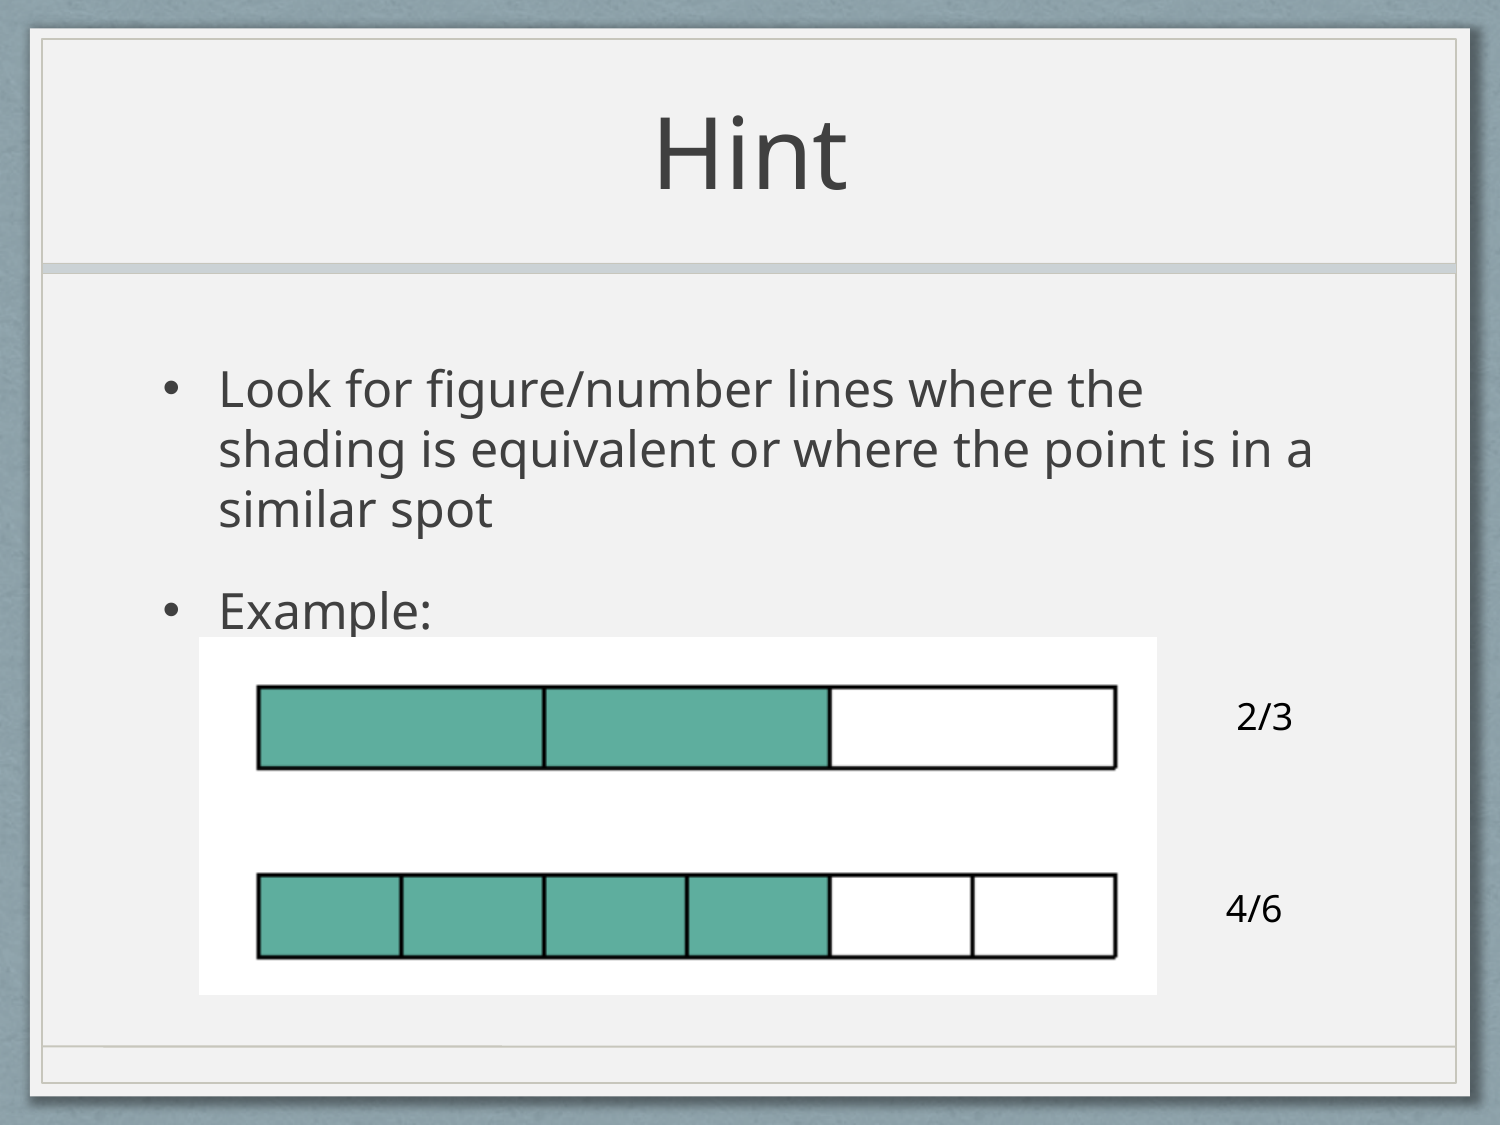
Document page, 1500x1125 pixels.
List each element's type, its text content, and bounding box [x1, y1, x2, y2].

title Hint [147, 40, 1353, 260]
list Look for figure/number lines where the shading is equivalent or where the point is in a similar spot Example: [147, 350, 1353, 995]
text_box 4/6 [1211, 877, 1298, 937]
picture [198, 637, 1157, 996]
text_box 2/3 [1221, 685, 1319, 746]
